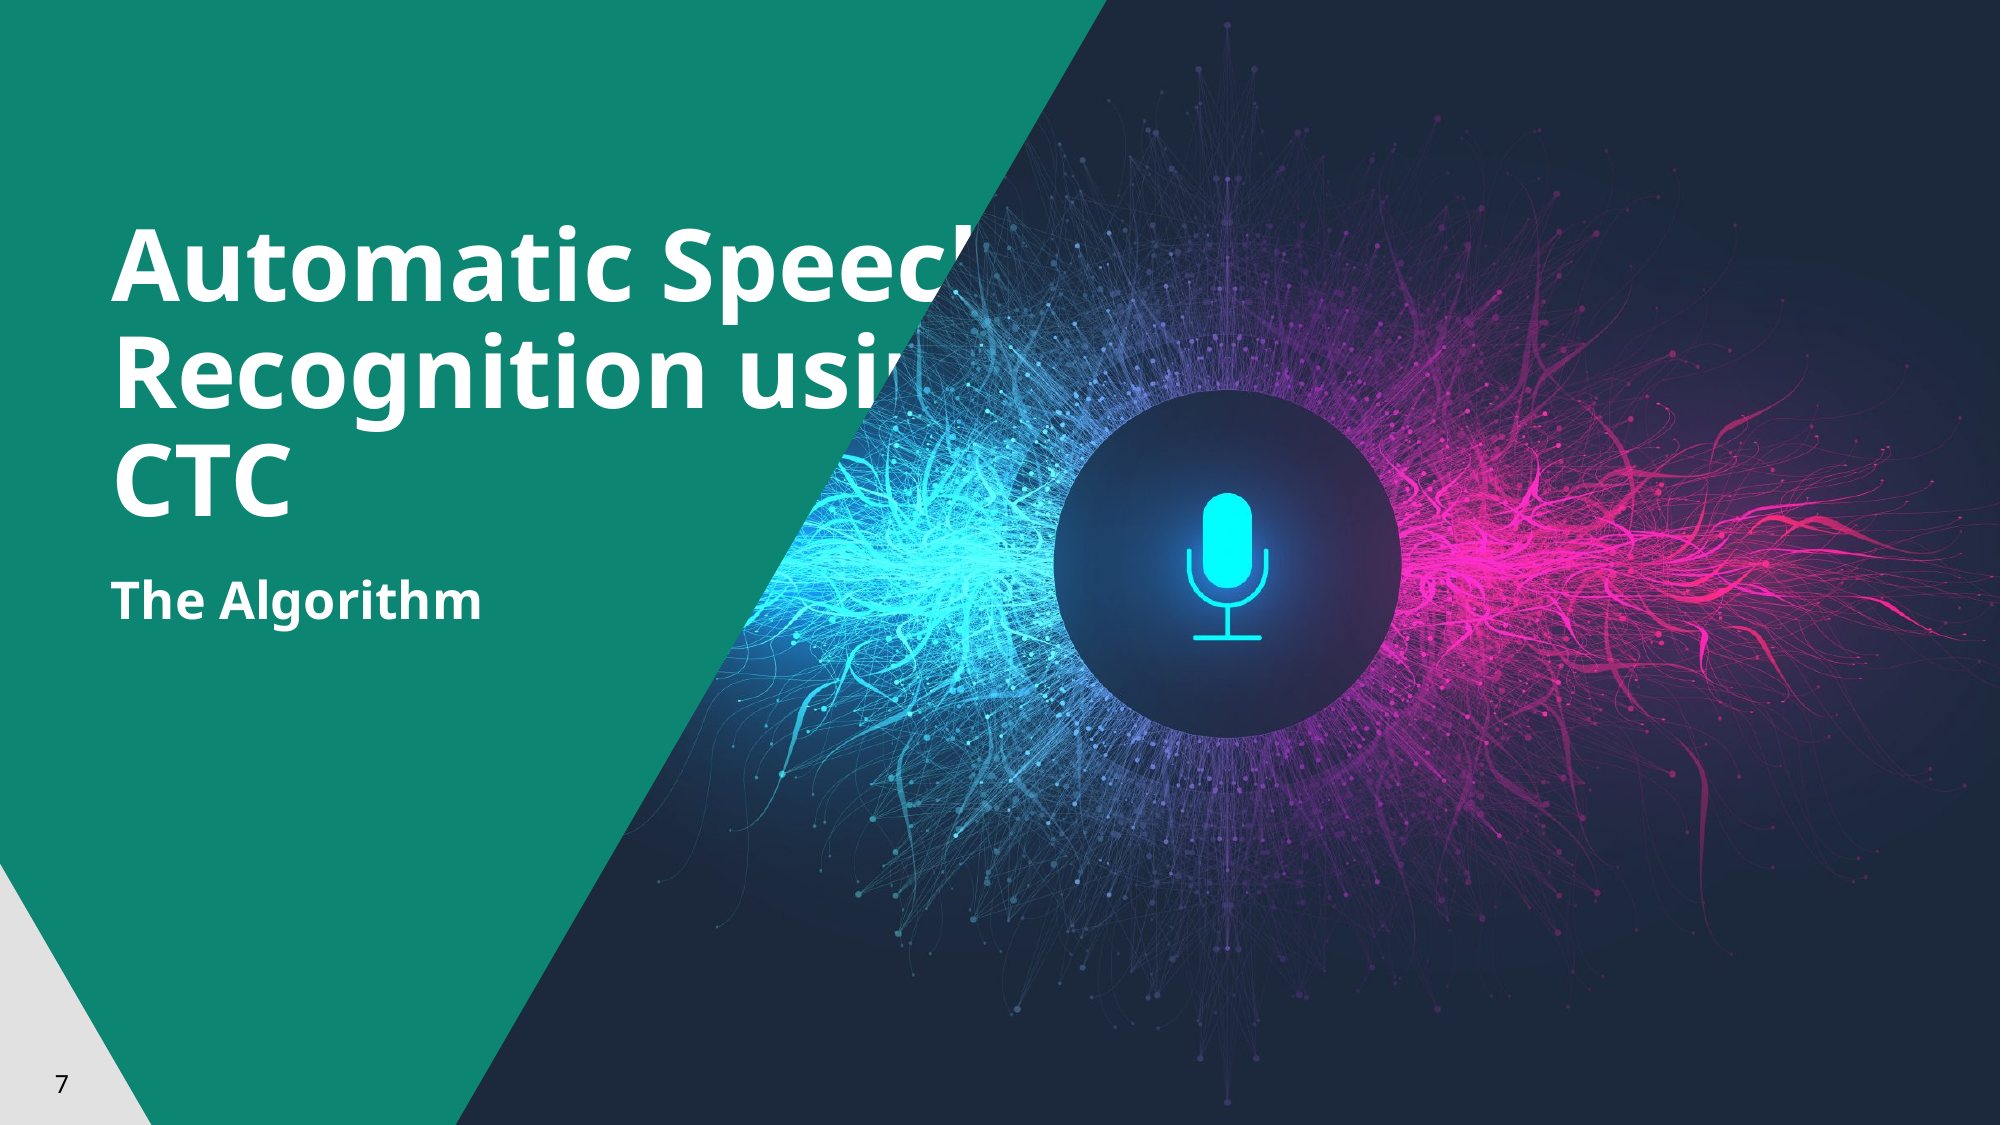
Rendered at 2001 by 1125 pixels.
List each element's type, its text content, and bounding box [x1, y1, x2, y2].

text_box Automatic Speech Recognition using CTC [95, 167, 454, 546]
slide_number 7 [39, 1065, 135, 1107]
picture [454, 0, 2000, 1125]
text_box The Algorithm [95, 559, 454, 908]
